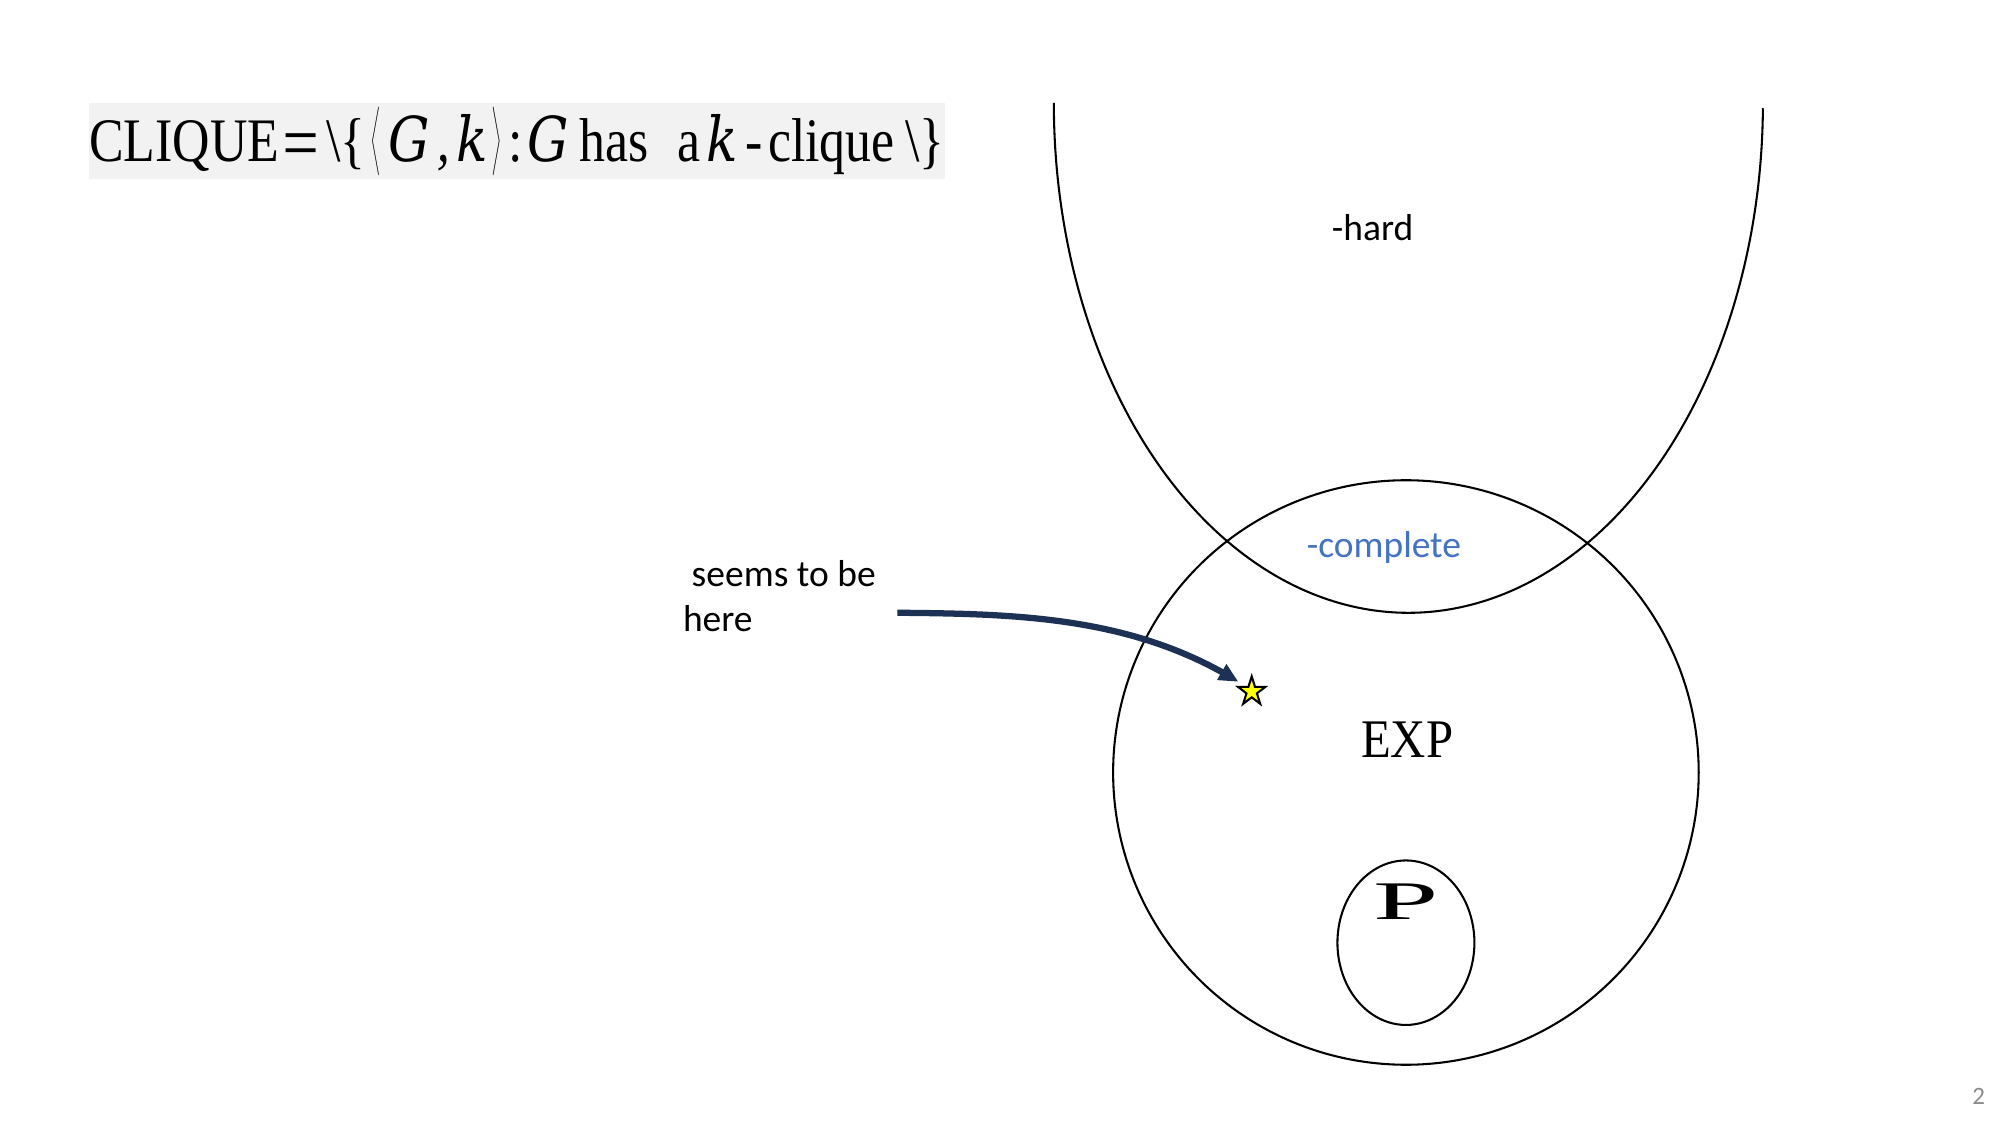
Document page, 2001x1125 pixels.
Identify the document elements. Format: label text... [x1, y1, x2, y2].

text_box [668, 541, 1266, 704]
slide_number 2 [1550, 1064, 2000, 1125]
text_box [1112, 543, 1700, 1066]
text_box [1053, 102, 1764, 614]
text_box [1337, 860, 1475, 1025]
